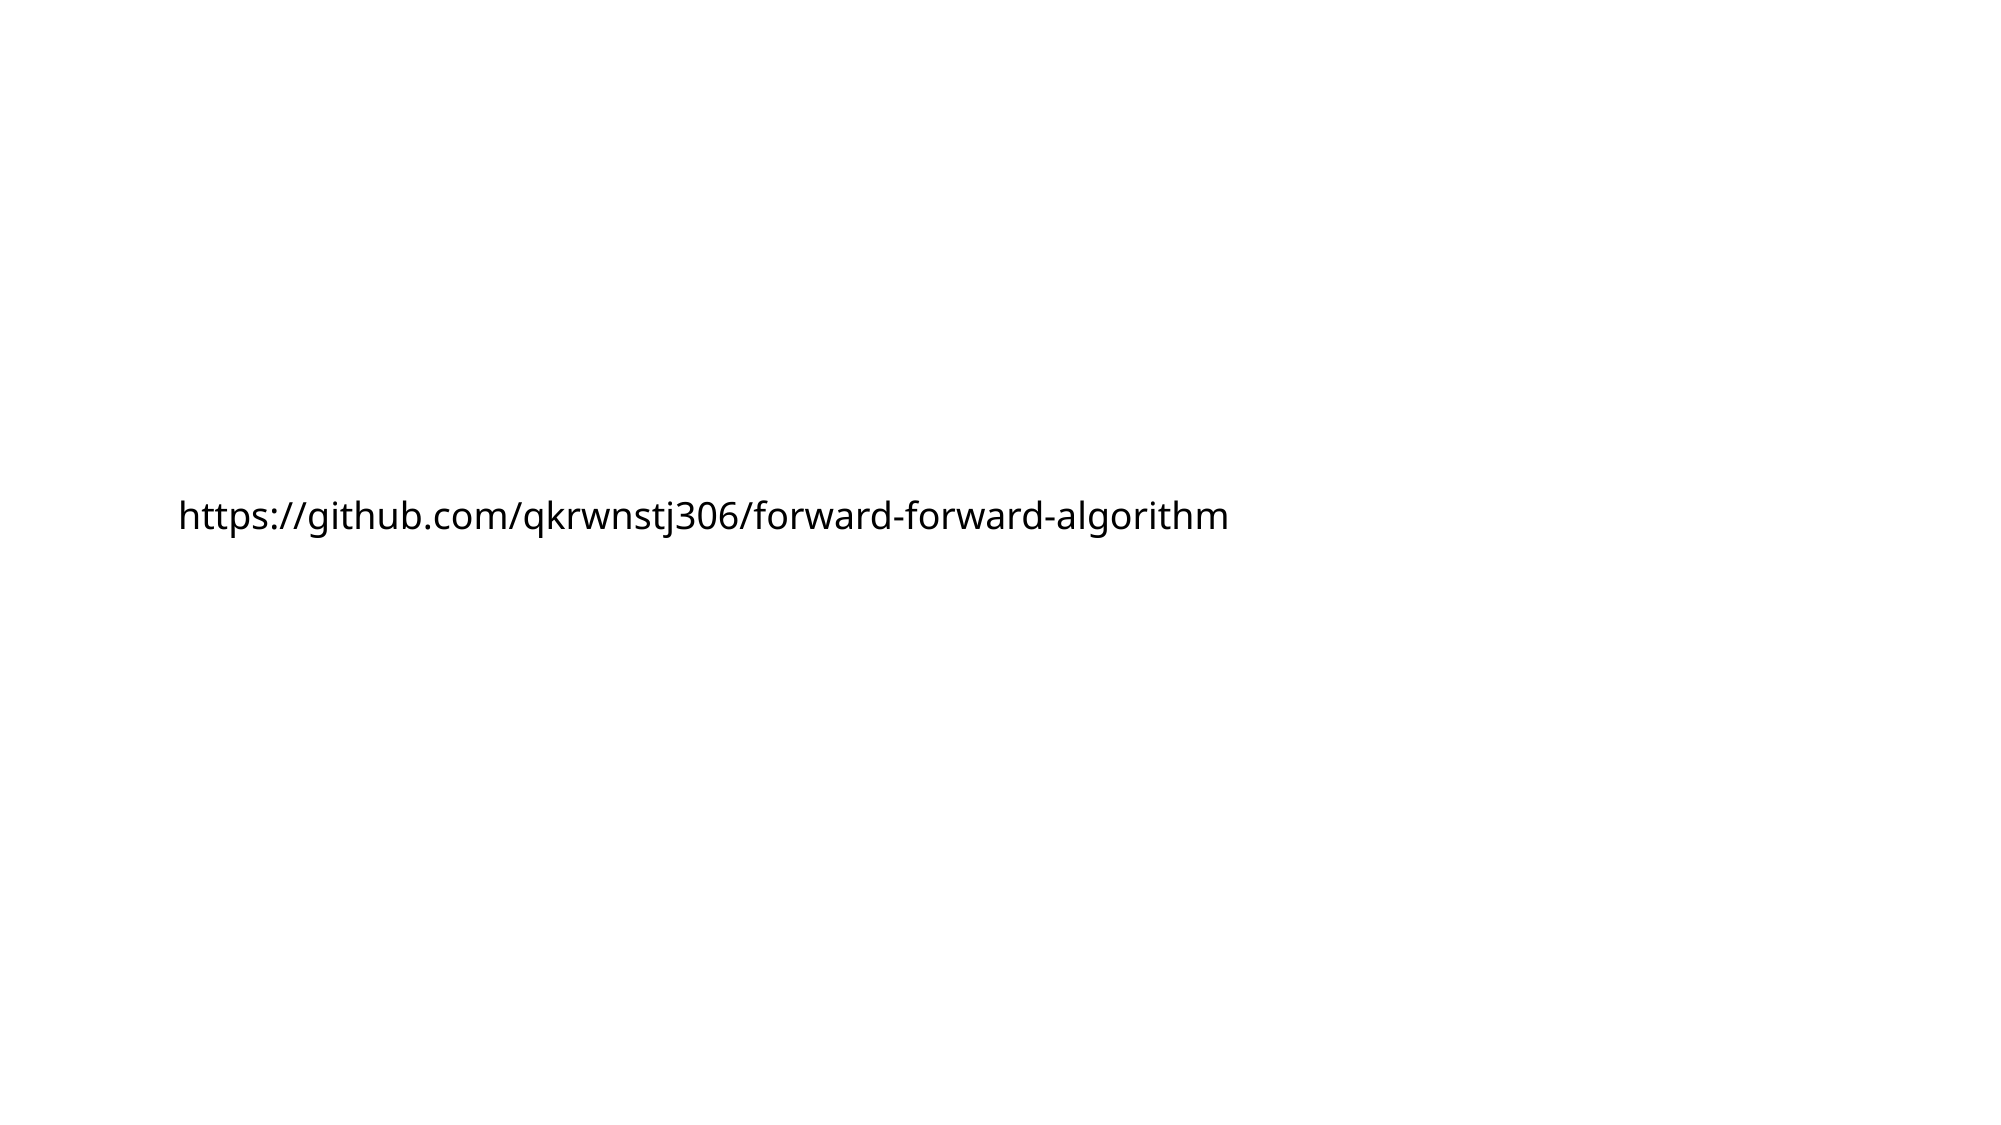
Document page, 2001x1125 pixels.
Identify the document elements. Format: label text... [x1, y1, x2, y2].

text_box https://github.com/qkrwnstj306/forward-forward-algorithm [163, 484, 1452, 545]
